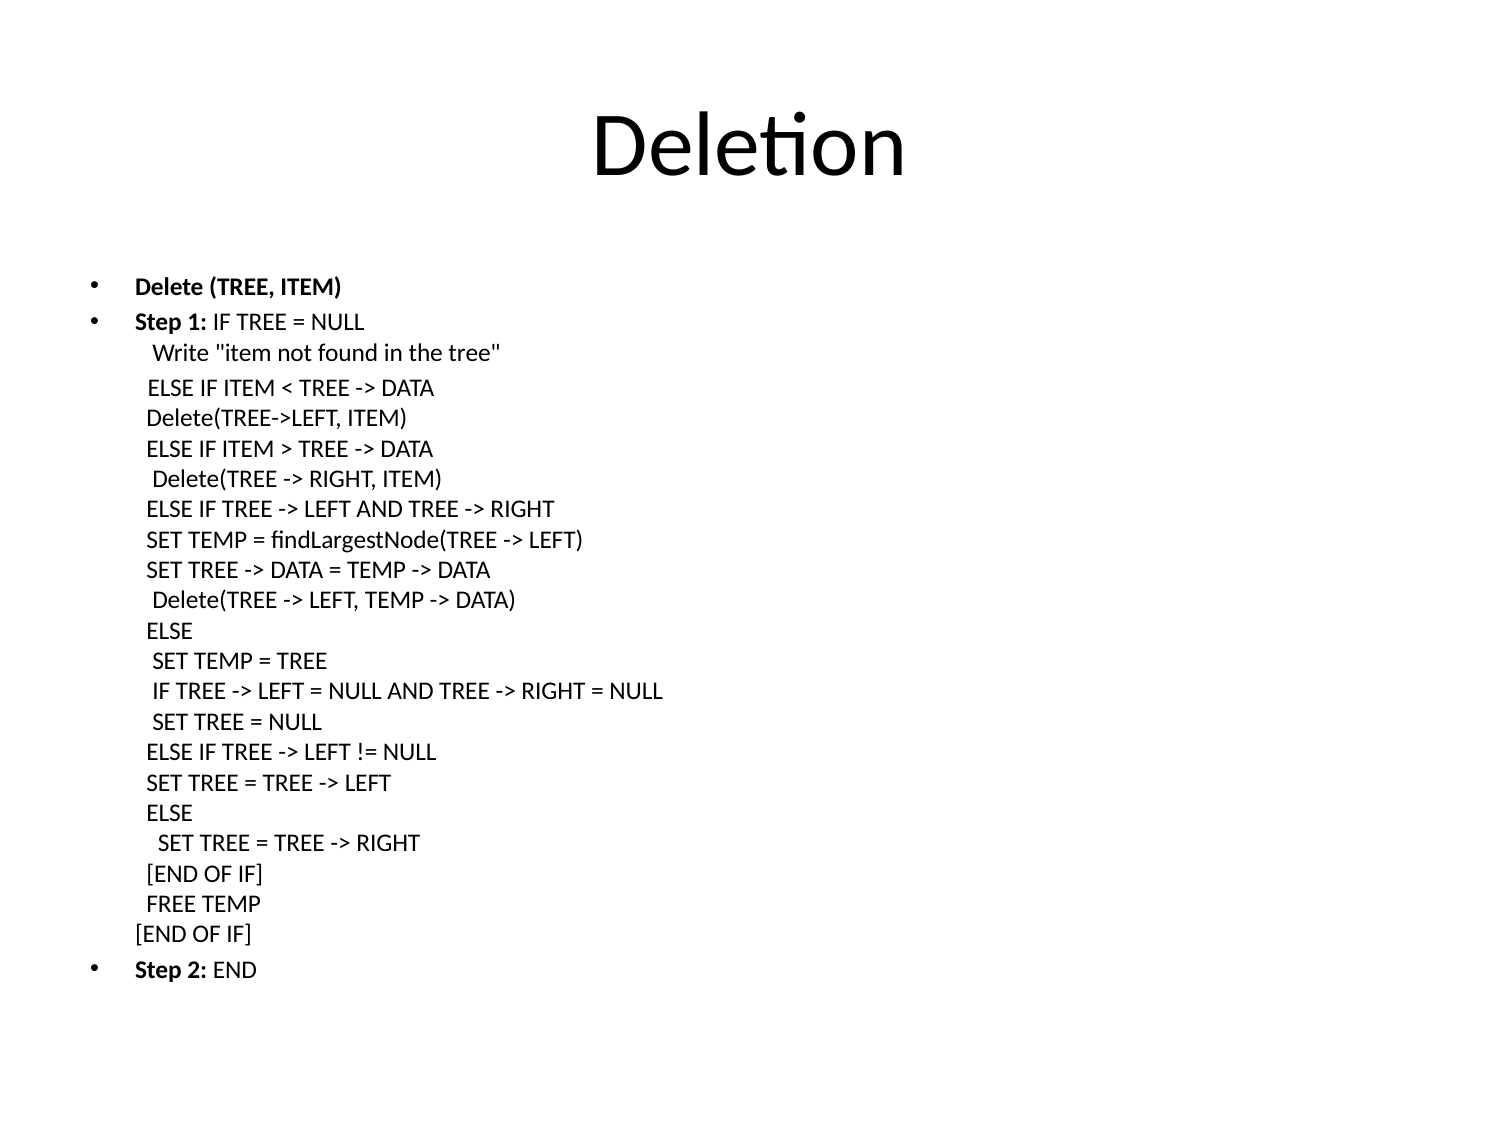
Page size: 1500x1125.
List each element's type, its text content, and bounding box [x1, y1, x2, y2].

title Deletion [75, 45, 1425, 233]
list Delete (TREE, ITEM) Step 1: IF TREE = NULL Write "item not found in the tree" ELSE IF ITEM < TREE -> DATA Delete(TREE->LEFT, ITEM) ELSE IF ITEM > TREE -> DATA Delete(TREE -> RIGHT, ITEM) ELSE IF TREE -> LEFT AND TREE -> RIGHT SET TEMP = findLargestNode(TREE -> LEFT) SET TREE -> DATA = TEMP -> DATA Delete(TREE -> LEFT, TEMP -> DATA) ELSE SET TEMP = TREE IF TREE -> LEFT = NULL AND TREE -> RIGHT = NULL SET TREE = NULL ELSE IF TREE -> LEFT != NULL SET TREE = TREE -> LEFT ELSE SET TREE = TREE -> RIGHT [END OF IF] FREE TEMP [END OF IF] Step 2: END [75, 262, 1425, 1005]
